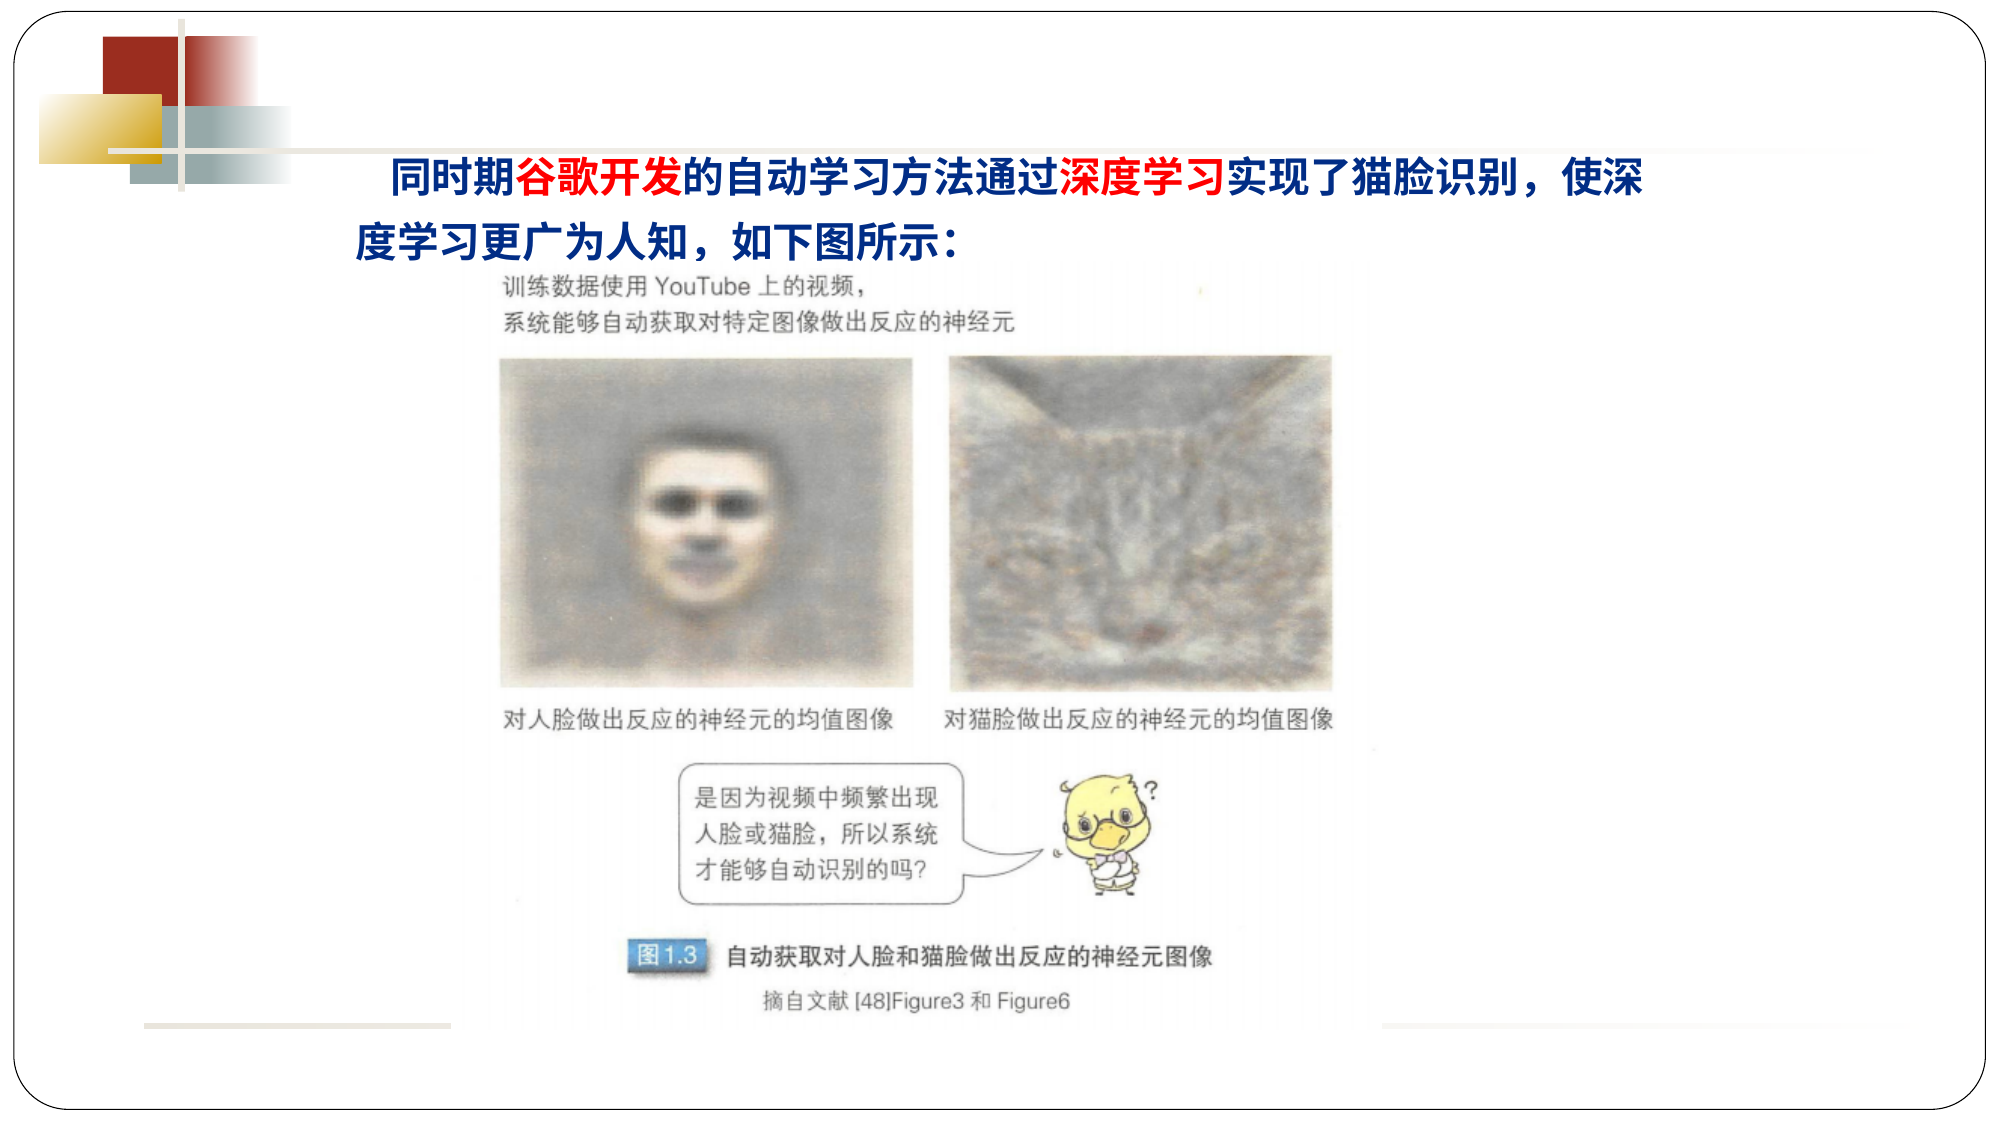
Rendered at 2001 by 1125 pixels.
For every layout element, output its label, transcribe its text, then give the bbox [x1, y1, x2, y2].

picture [451, 261, 1383, 1030]
text_box 同时期谷歌开发的自动学习方法通过深度学习实现了猫脸识别，使深度学习更广为人知，如下图所示： [340, 128, 1660, 274]
